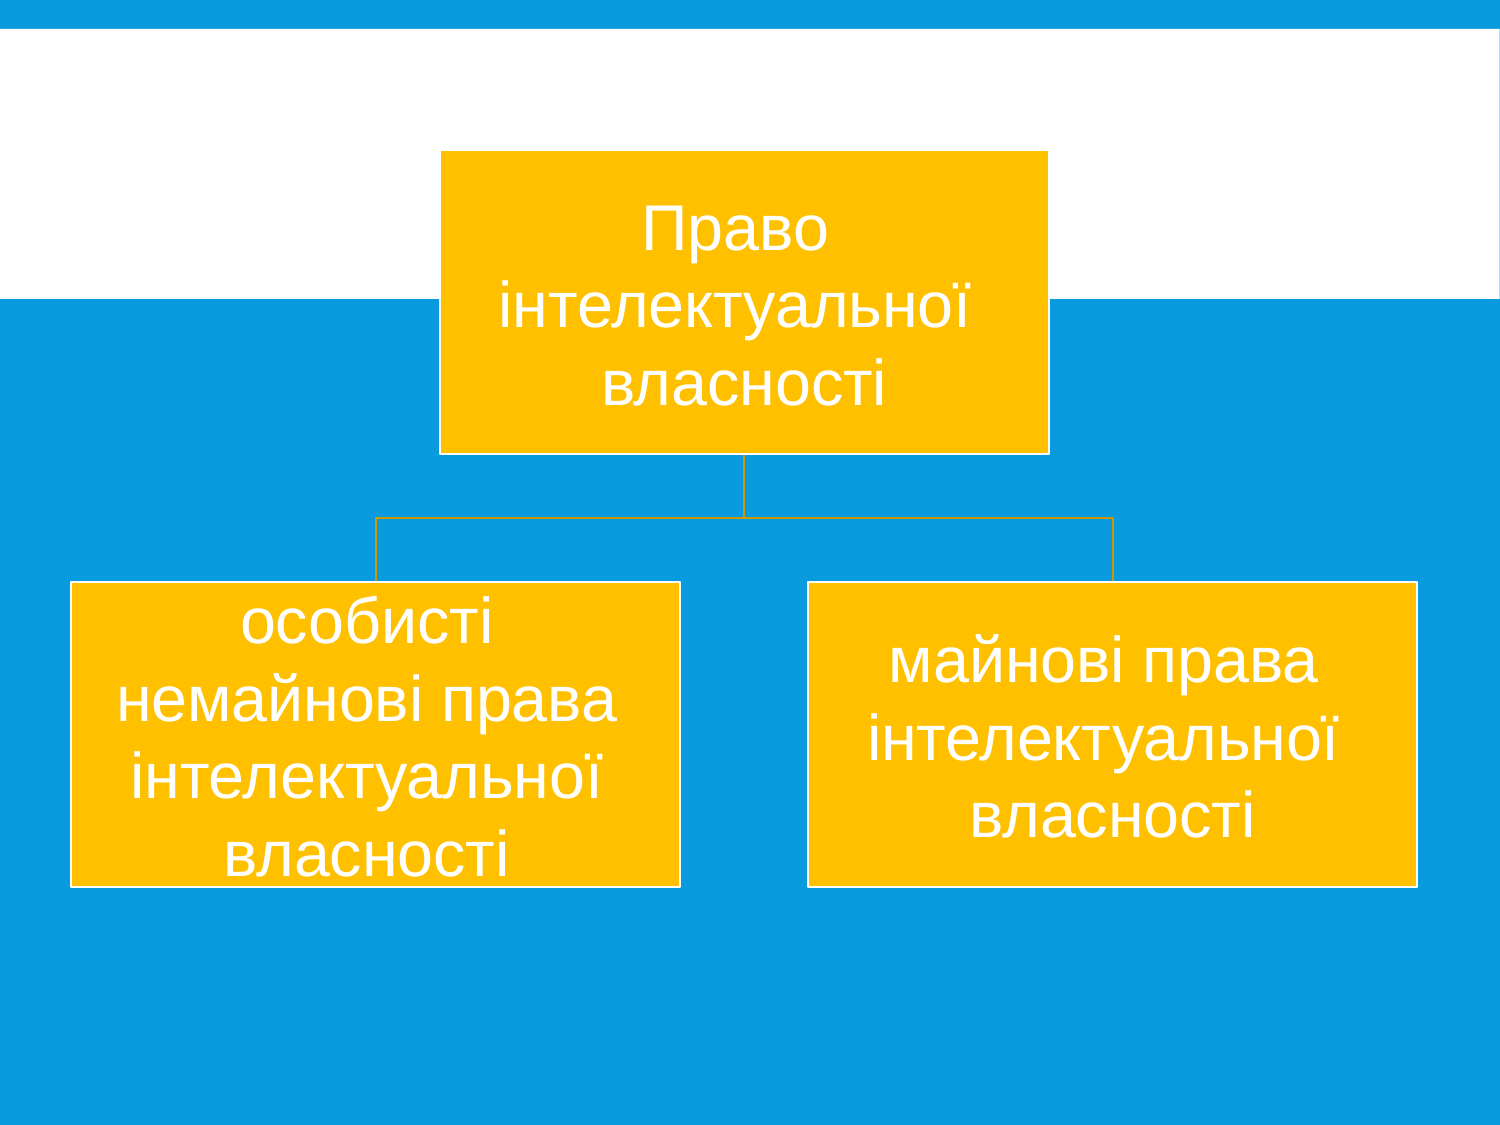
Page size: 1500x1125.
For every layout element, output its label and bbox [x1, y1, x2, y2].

text_box [70, 39, 1418, 997]
